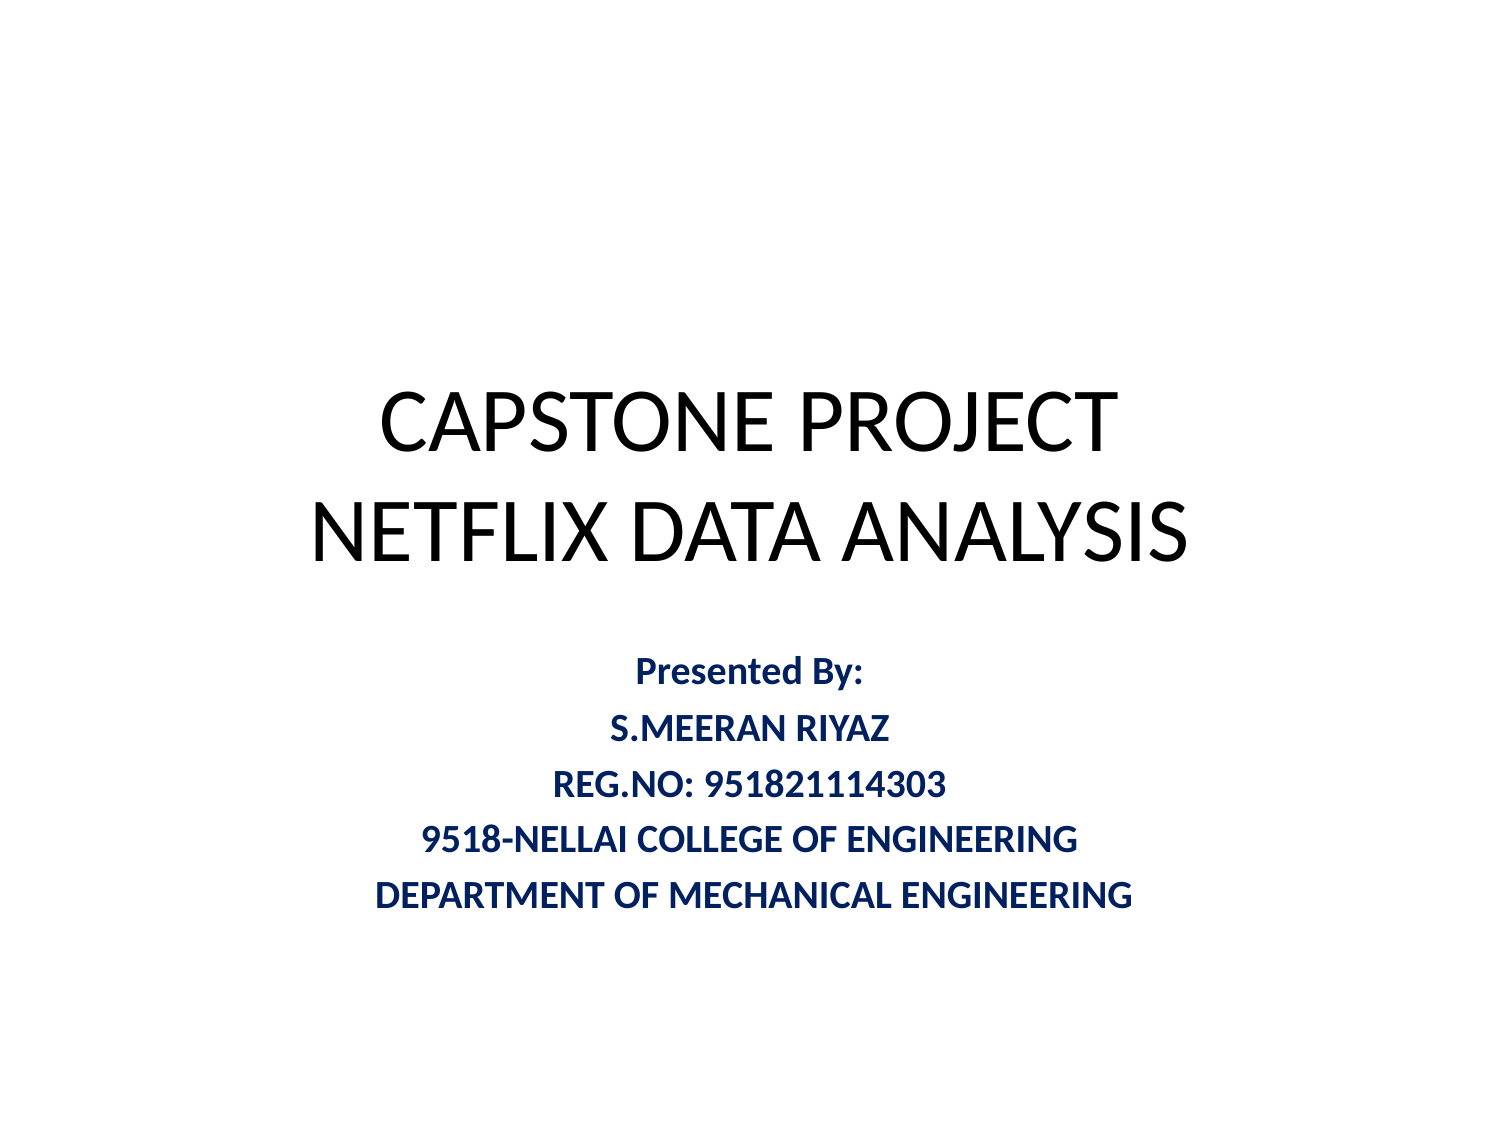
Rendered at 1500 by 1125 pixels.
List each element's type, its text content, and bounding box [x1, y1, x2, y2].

subtitle Presented By: S.MEERAN RIYAZ REG.NO: 951821114303 9518-NELLAI COLLEGE OF ENGINEERING DEPARTMENT OF MECHANICAL ENGINEERING [225, 637, 1275, 925]
title CAPSTONE PROJECT NETFLIX DATA ANALYSIS [112, 349, 1388, 591]
